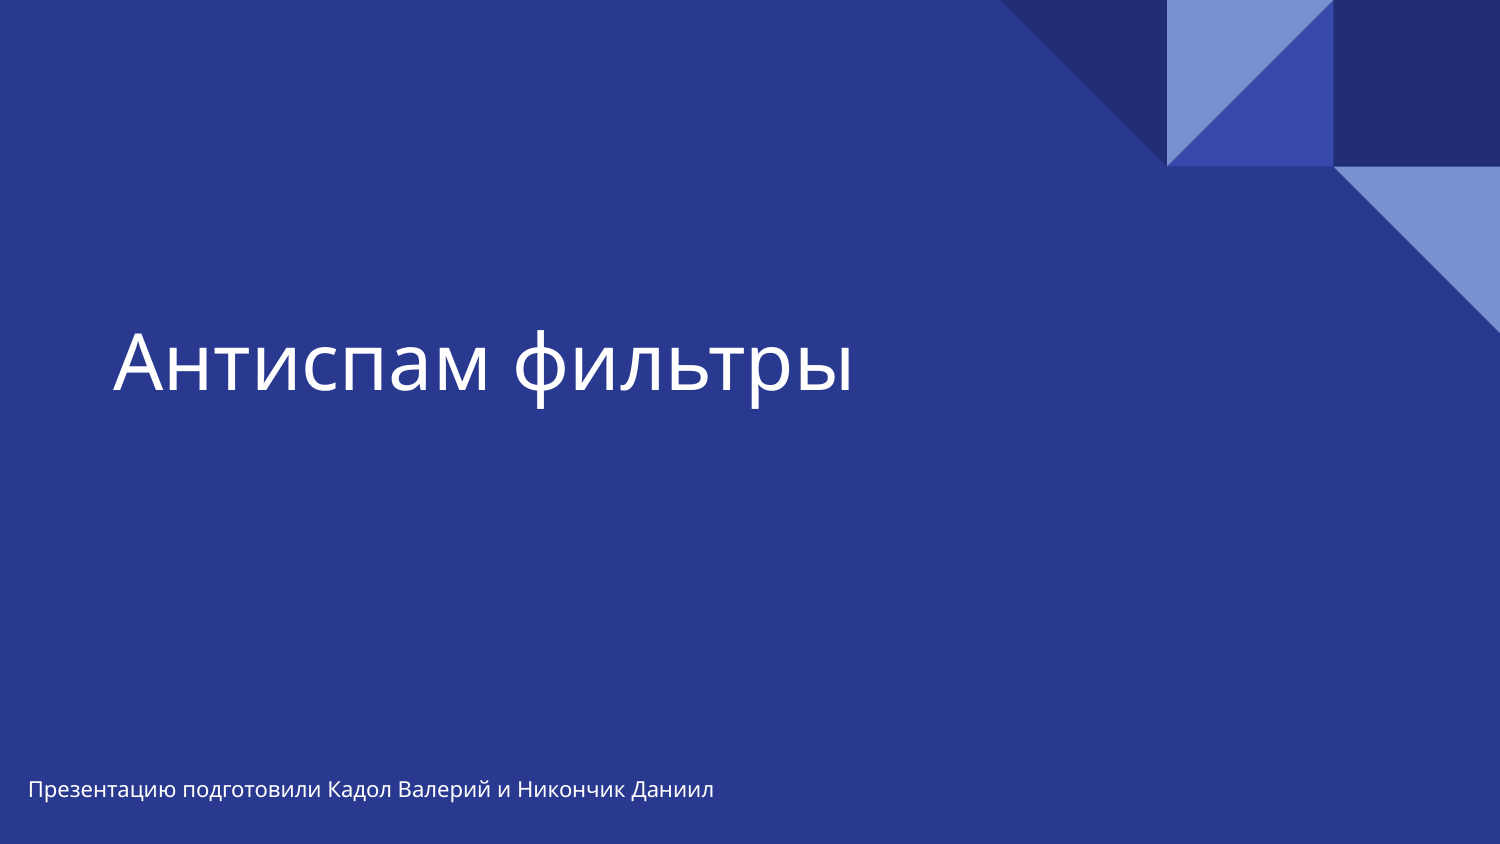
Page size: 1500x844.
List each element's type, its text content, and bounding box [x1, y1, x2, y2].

title Антиспам фильтры [98, 291, 1447, 429]
subtitle Презентацию подготовили Кадол Валерий и Никончик Даниил [12, 763, 884, 832]
